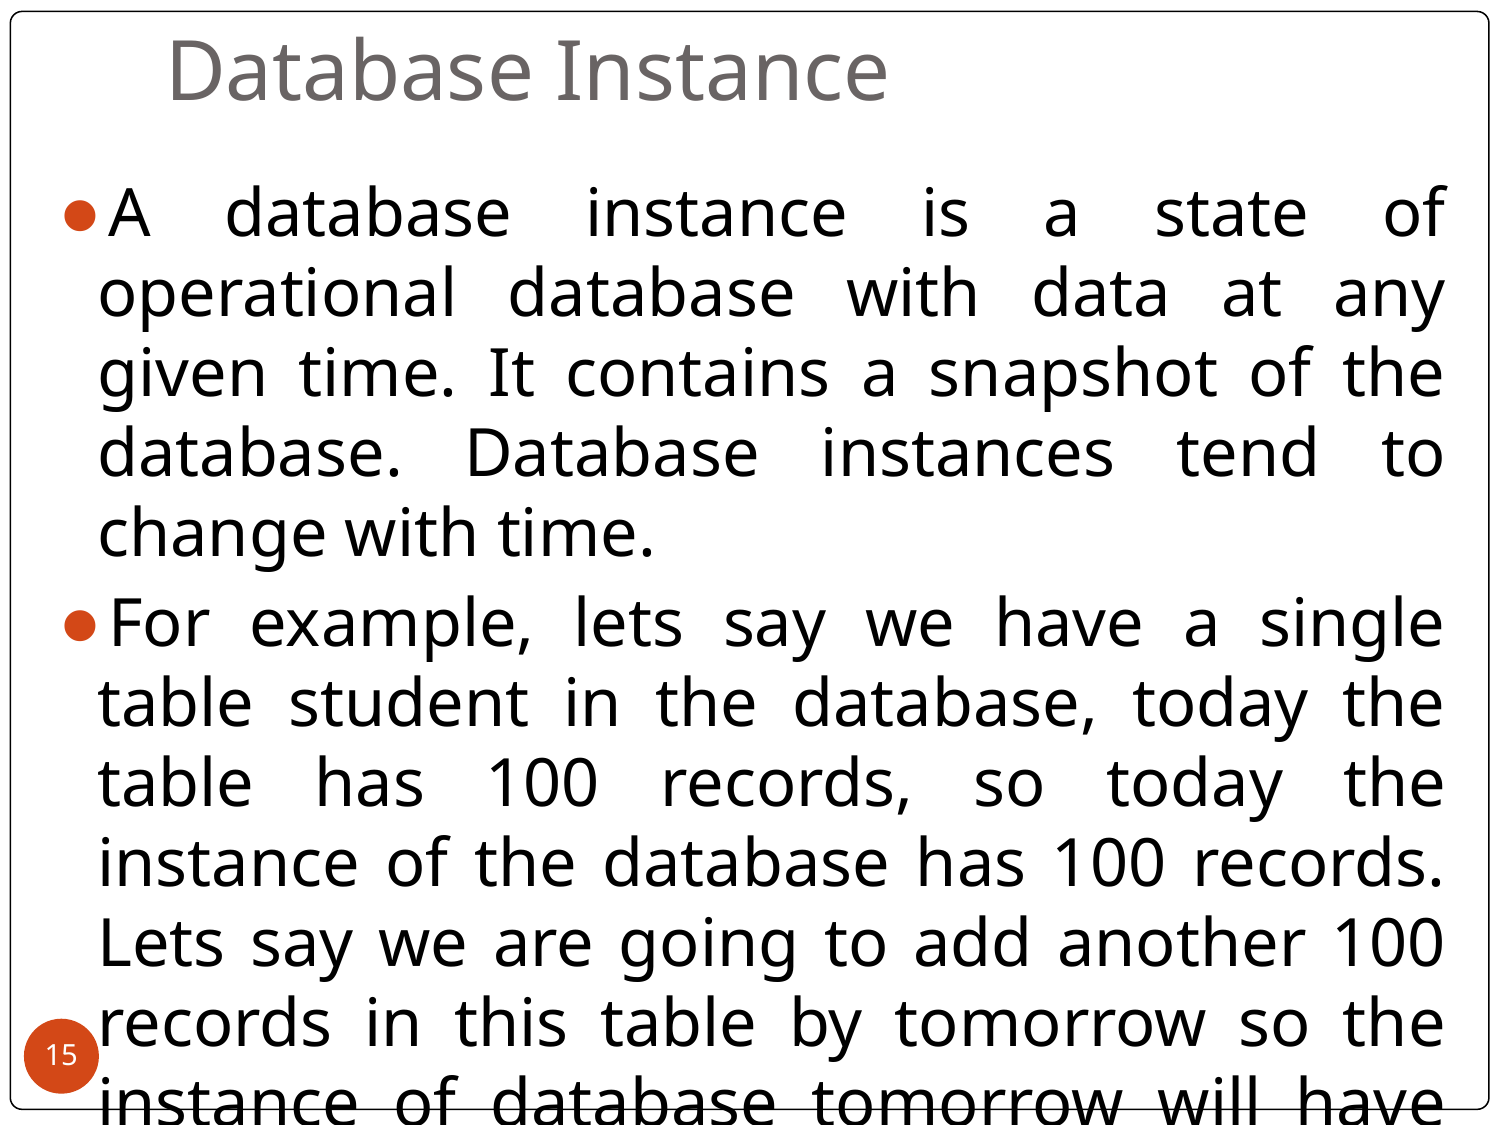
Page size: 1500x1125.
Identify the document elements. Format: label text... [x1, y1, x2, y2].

title Database Instance [150, 45, 1425, 162]
text_box ‹#› [23, 1018, 99, 1094]
list A database instance is a state of operational database with data at any given time. It contains a snapshot of the database. Database instances tend to change with time. For example, lets say we have a single table student in the database, today the table has 100 records, so today the instance of the database has 100 records. Lets say we are going to add another 100 records in this table by tomorrow so the instance of database tomorrow will have 200 records in table. [37, 162, 1463, 988]
